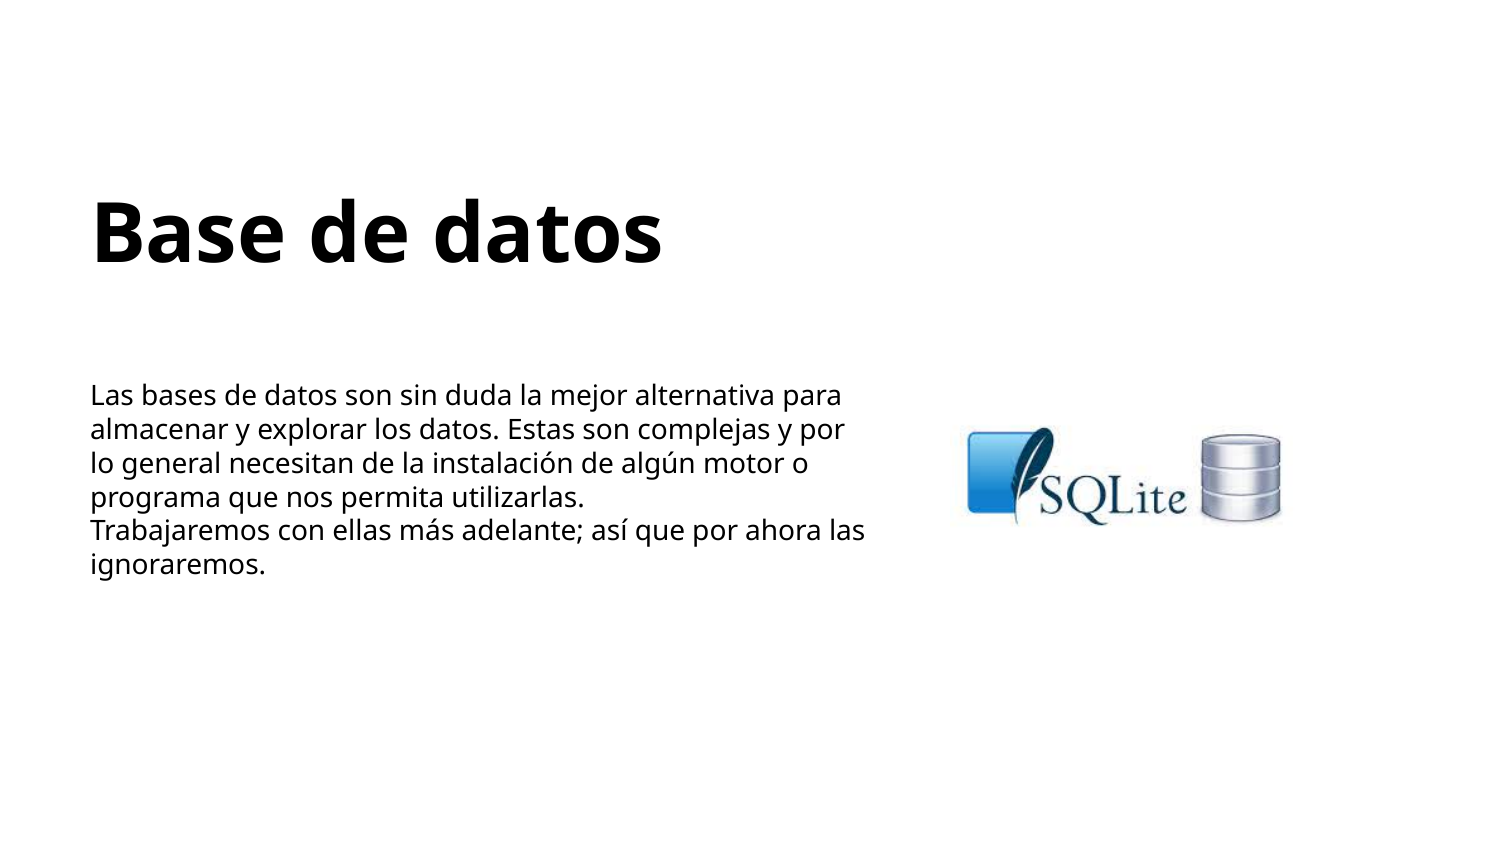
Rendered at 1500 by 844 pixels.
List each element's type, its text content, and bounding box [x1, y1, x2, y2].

text_box Base de datos [75, 175, 851, 296]
text_box Las bases de datos son sin duda la mejor alternativa para almacenar y explorar los datos. Estas son complejas y por lo general necesitan de la instalación de algún motor o programa que nos permita utilizarlas. Trabajaremos con ellas más adelante; así que por ahora las ignoraremos. [75, 362, 885, 595]
picture [950, 364, 1299, 596]
